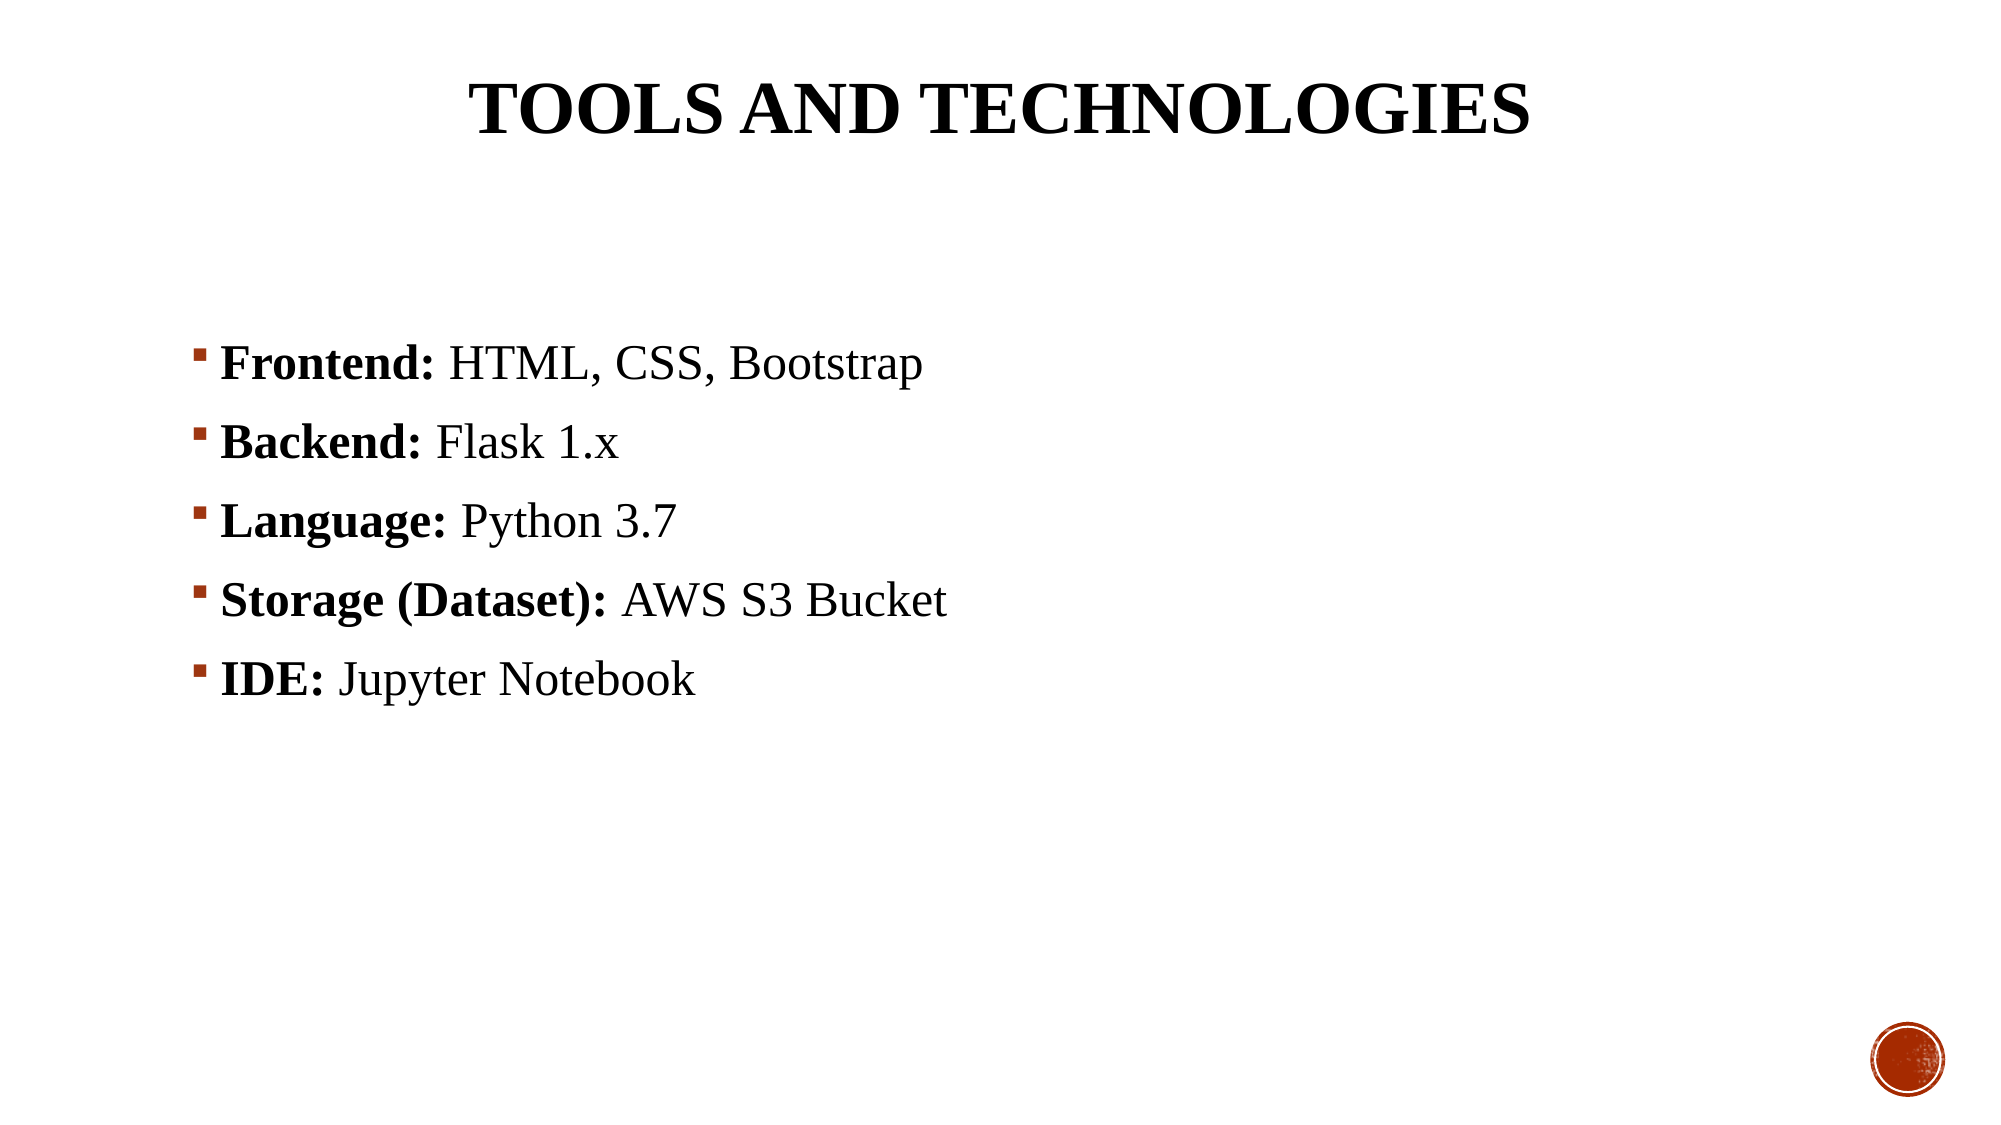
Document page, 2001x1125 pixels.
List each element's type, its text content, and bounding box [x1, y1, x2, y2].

title TOOLS AND TECHNOLOGIES [428, 35, 1573, 183]
list Frontend: HTML, CSS, Bootstrap Backend: Flask 1.x Language: Python 3.7 Storage (Dataset): AWS S3 Bucket IDE: Jupyter Notebook [175, 328, 1826, 833]
